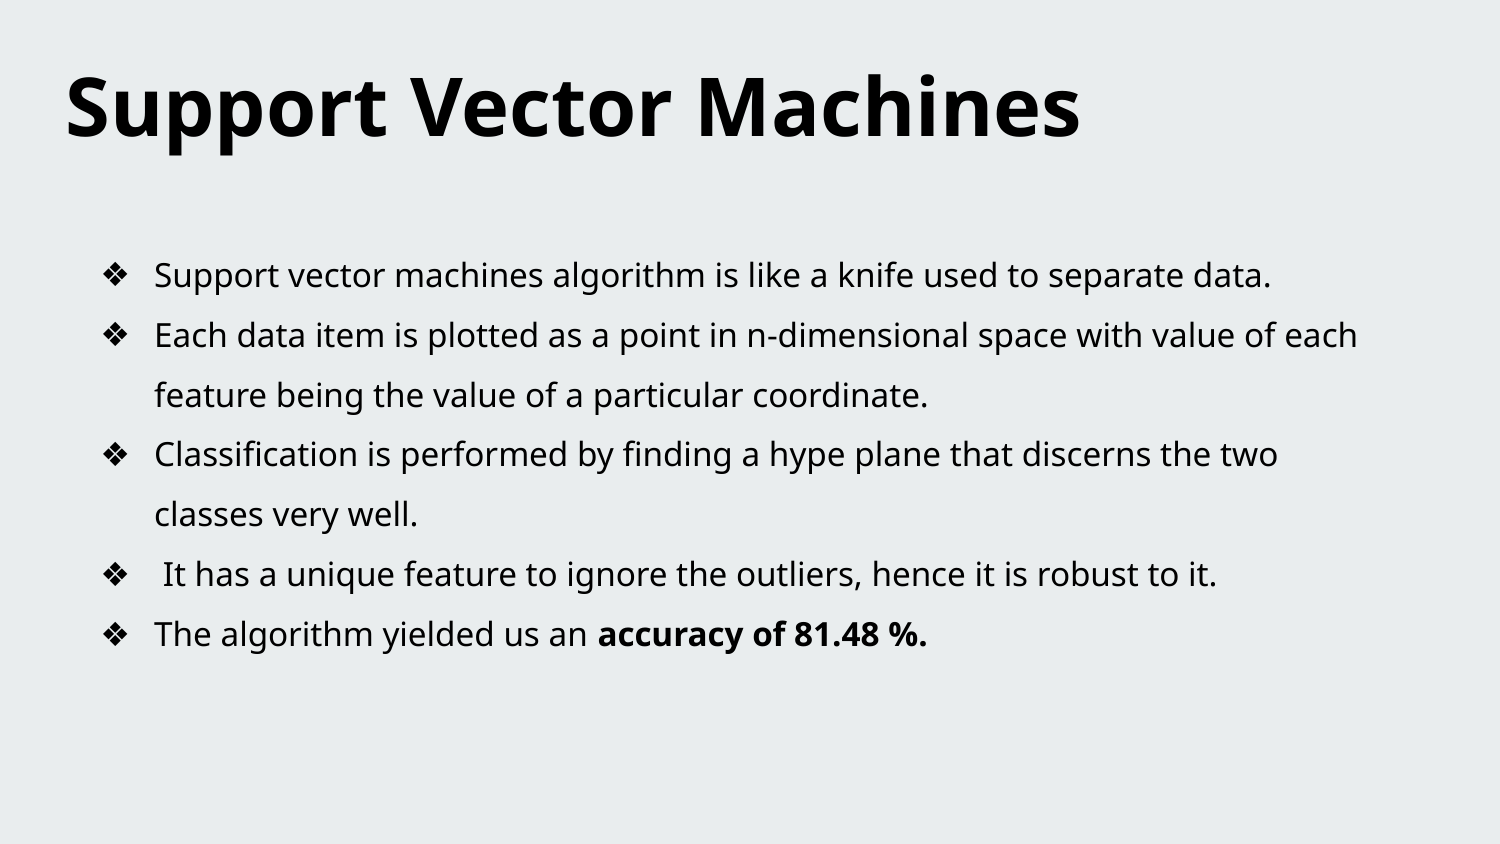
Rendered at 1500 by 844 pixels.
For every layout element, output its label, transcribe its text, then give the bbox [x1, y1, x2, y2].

text_box Support Vector Machines [50, 40, 1252, 162]
text_box Support vector machines algorithm is like a knife used to separate data. Each data item is plotted as a point in n-dimensional space with value of each feature being the value of a particular coordinate. Classification is performed by finding a hype plane that discerns the two classes very well. It has a unique feature to ignore the outliers, hence it is robust to it. The algorithm yielded us an accuracy of 81.48 %. [64, 218, 1399, 659]
